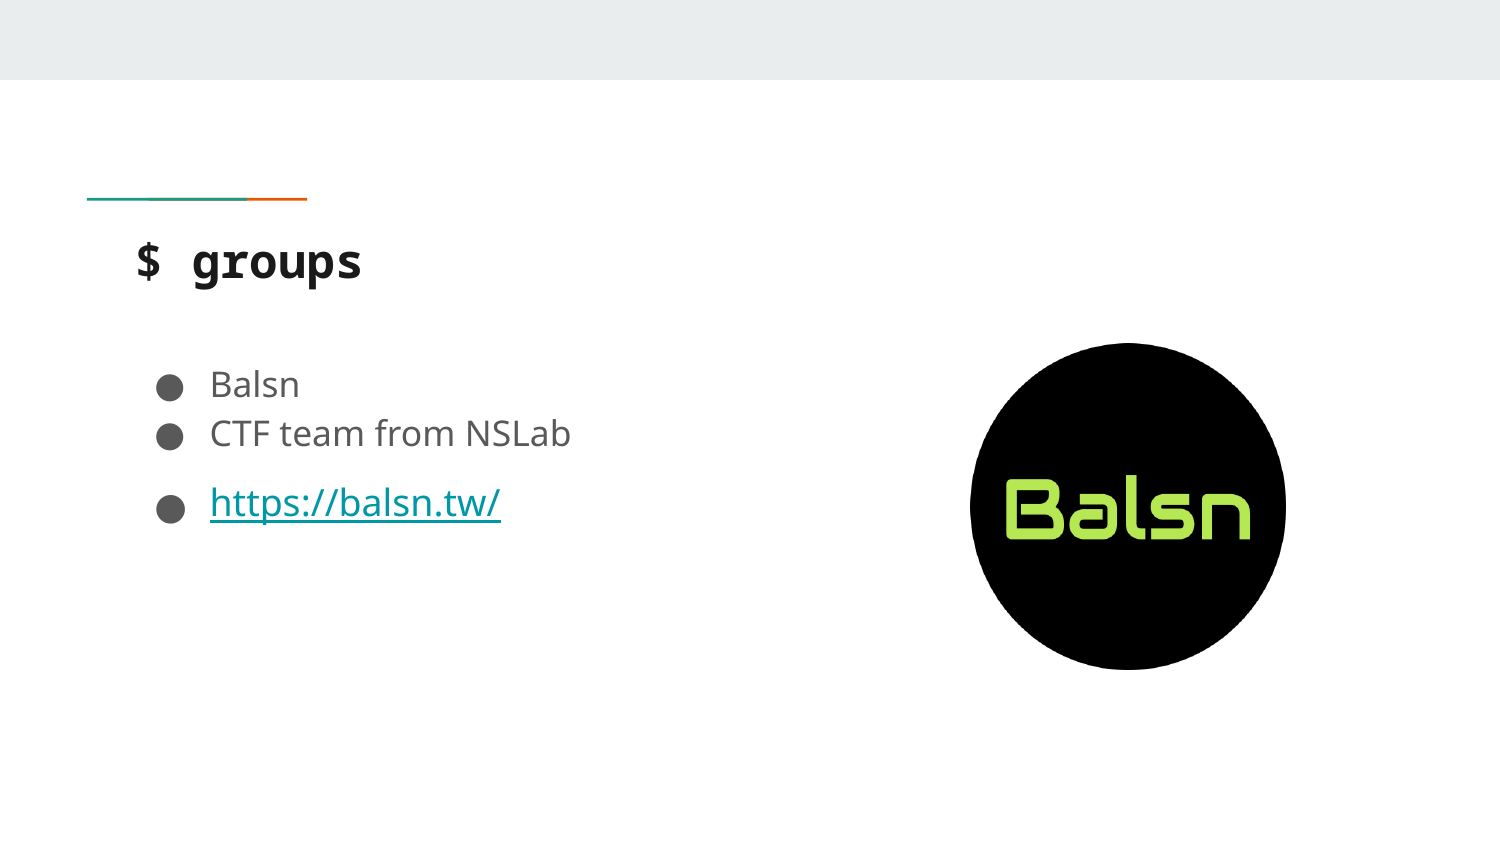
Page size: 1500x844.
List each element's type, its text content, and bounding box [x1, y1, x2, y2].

list Balsn CTF team from NSLab https://balsn.tw/ [119, 341, 1381, 712]
picture [969, 343, 1286, 671]
title $ groups [119, 216, 1381, 305]
